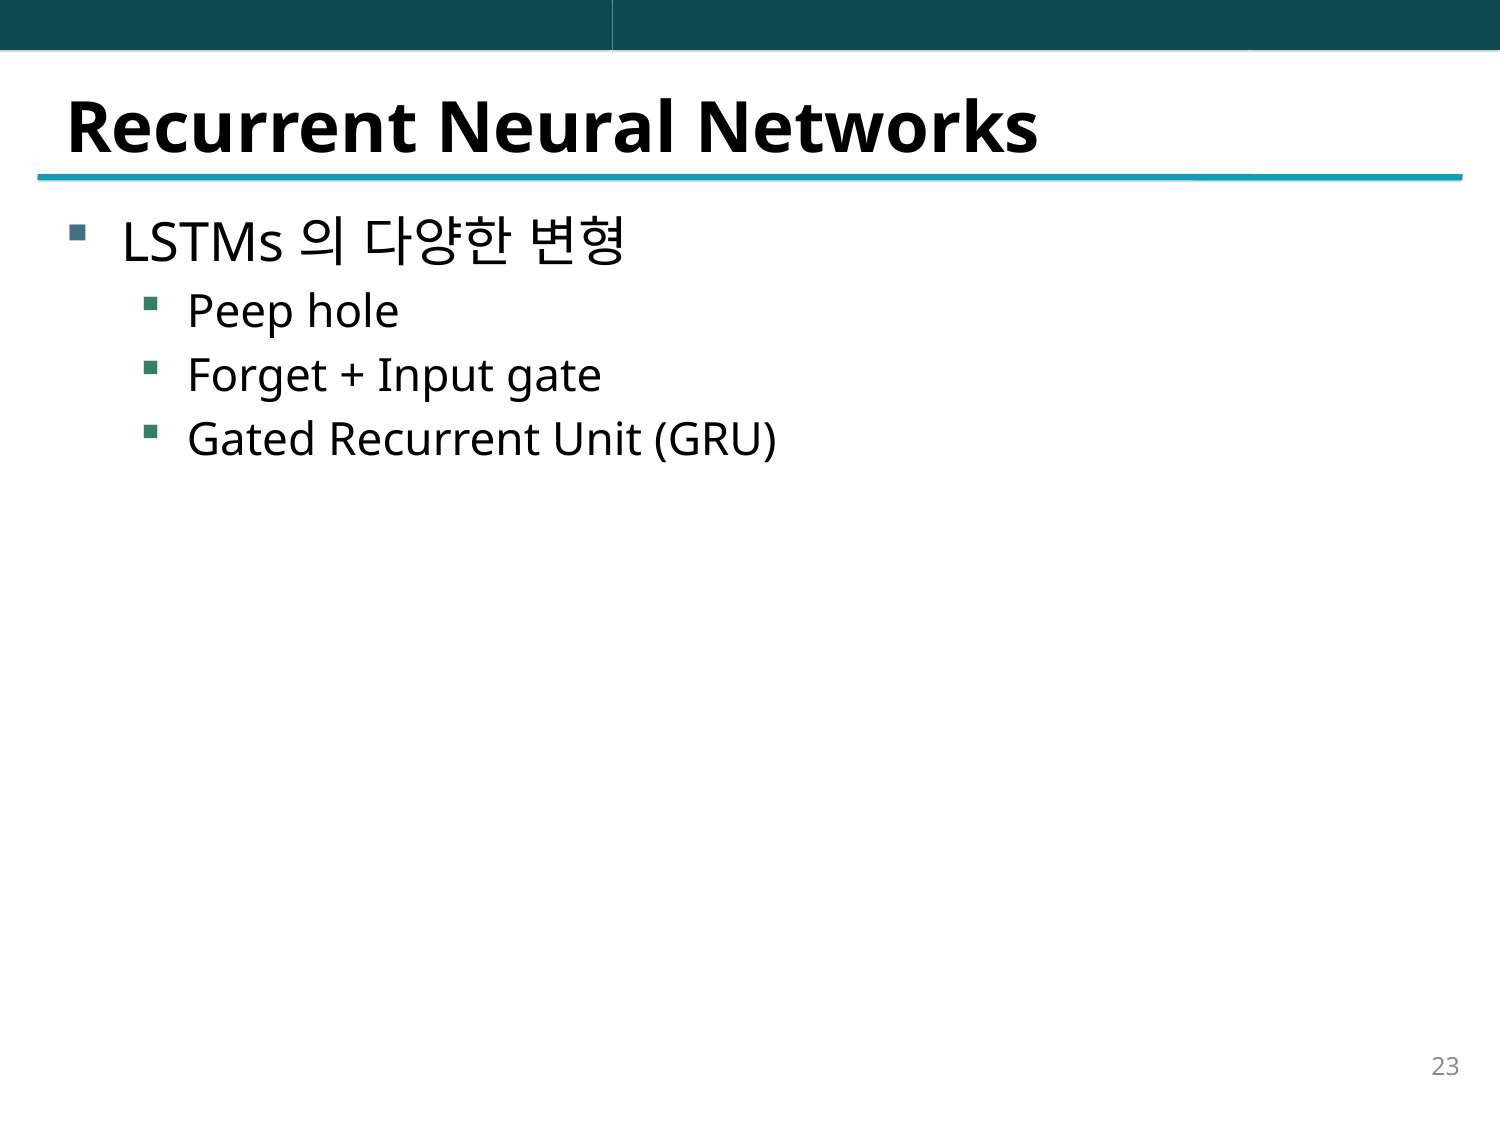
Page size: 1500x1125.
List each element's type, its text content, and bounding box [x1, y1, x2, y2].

slide_number 23 [1137, 1037, 1475, 1098]
title Recurrent Neural Networks [49, 64, 1451, 175]
text_box LSTMs의 다양한 변형 Peep hole Forget + Input gate Gated Recurrent Unit (GRU) [50, 200, 1450, 1075]
